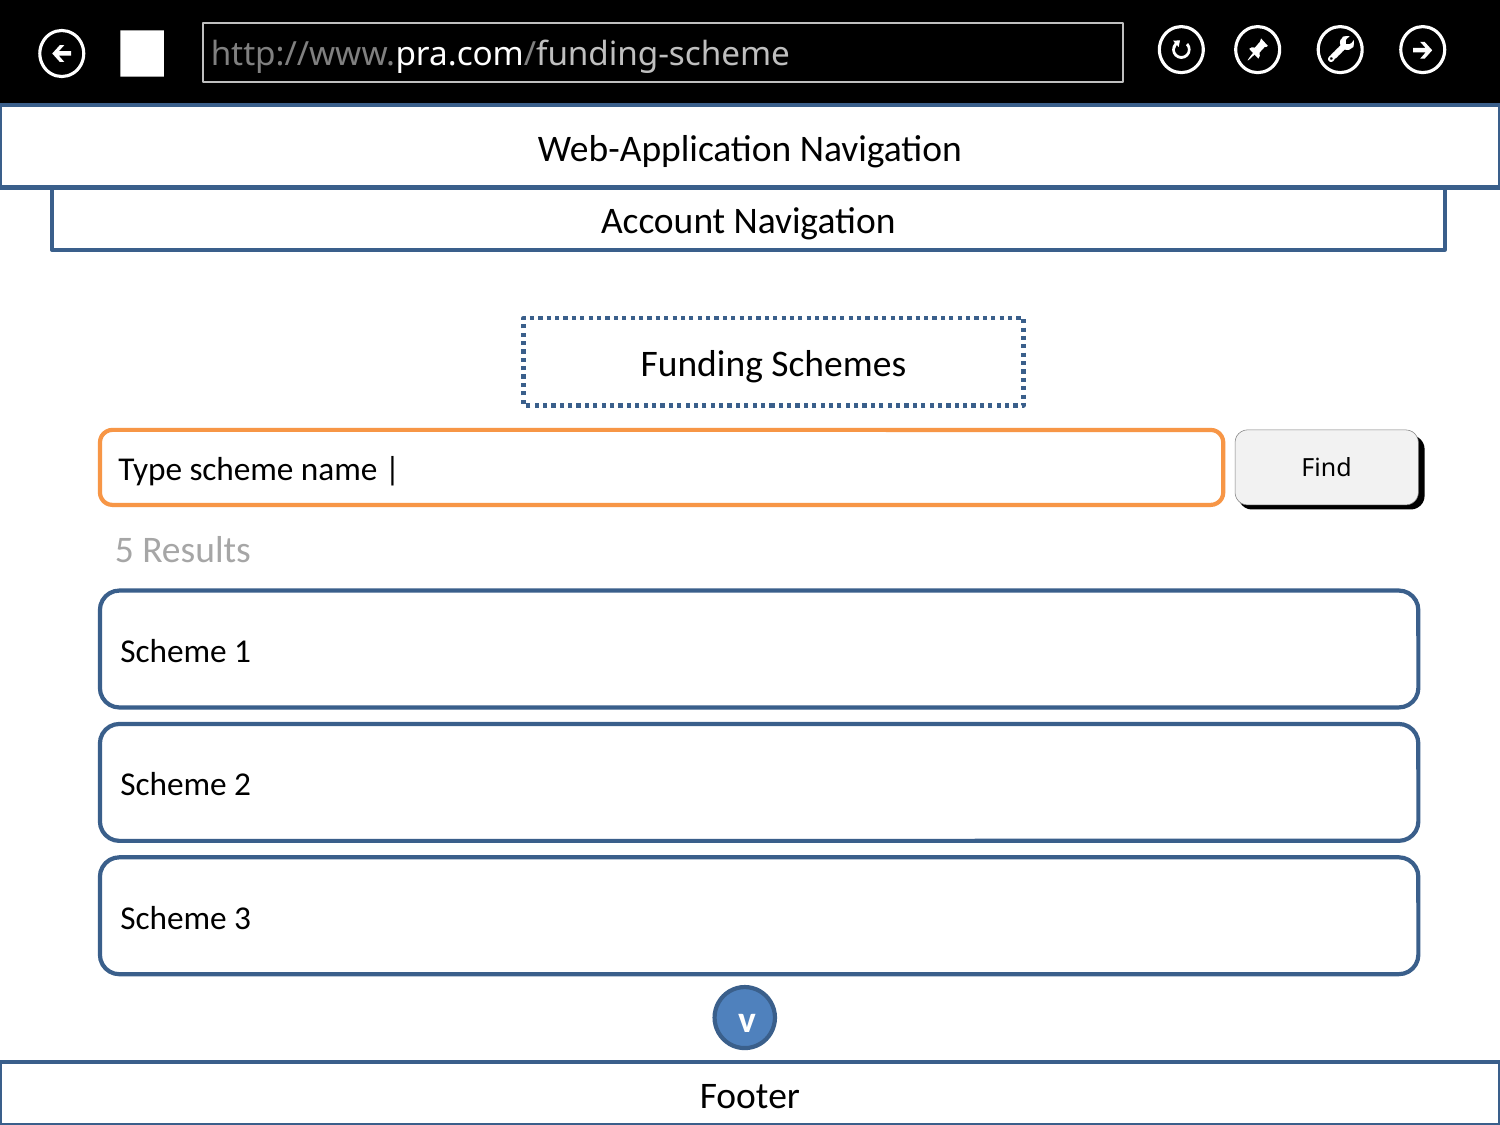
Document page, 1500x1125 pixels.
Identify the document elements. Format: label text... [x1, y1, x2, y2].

text_box Scheme 2 [97, 721, 1421, 843]
text_box Type scheme name | [97, 427, 1226, 508]
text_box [0, 0, 1500, 106]
text_box Footer [0, 1060, 1500, 1125]
text_box Funding Schemes [521, 316, 1026, 408]
text_box [1244, 439, 1425, 510]
text_box Scheme 3 [97, 855, 1421, 977]
text_box Account Navigation [50, 185, 1447, 252]
text_box v [712, 984, 778, 1051]
text_box 5 Results [98, 526, 602, 569]
text_box Find [1232, 427, 1421, 508]
text_box Web-Application Navigation [0, 113, 1500, 190]
text_box Scheme 1 [97, 588, 1421, 710]
